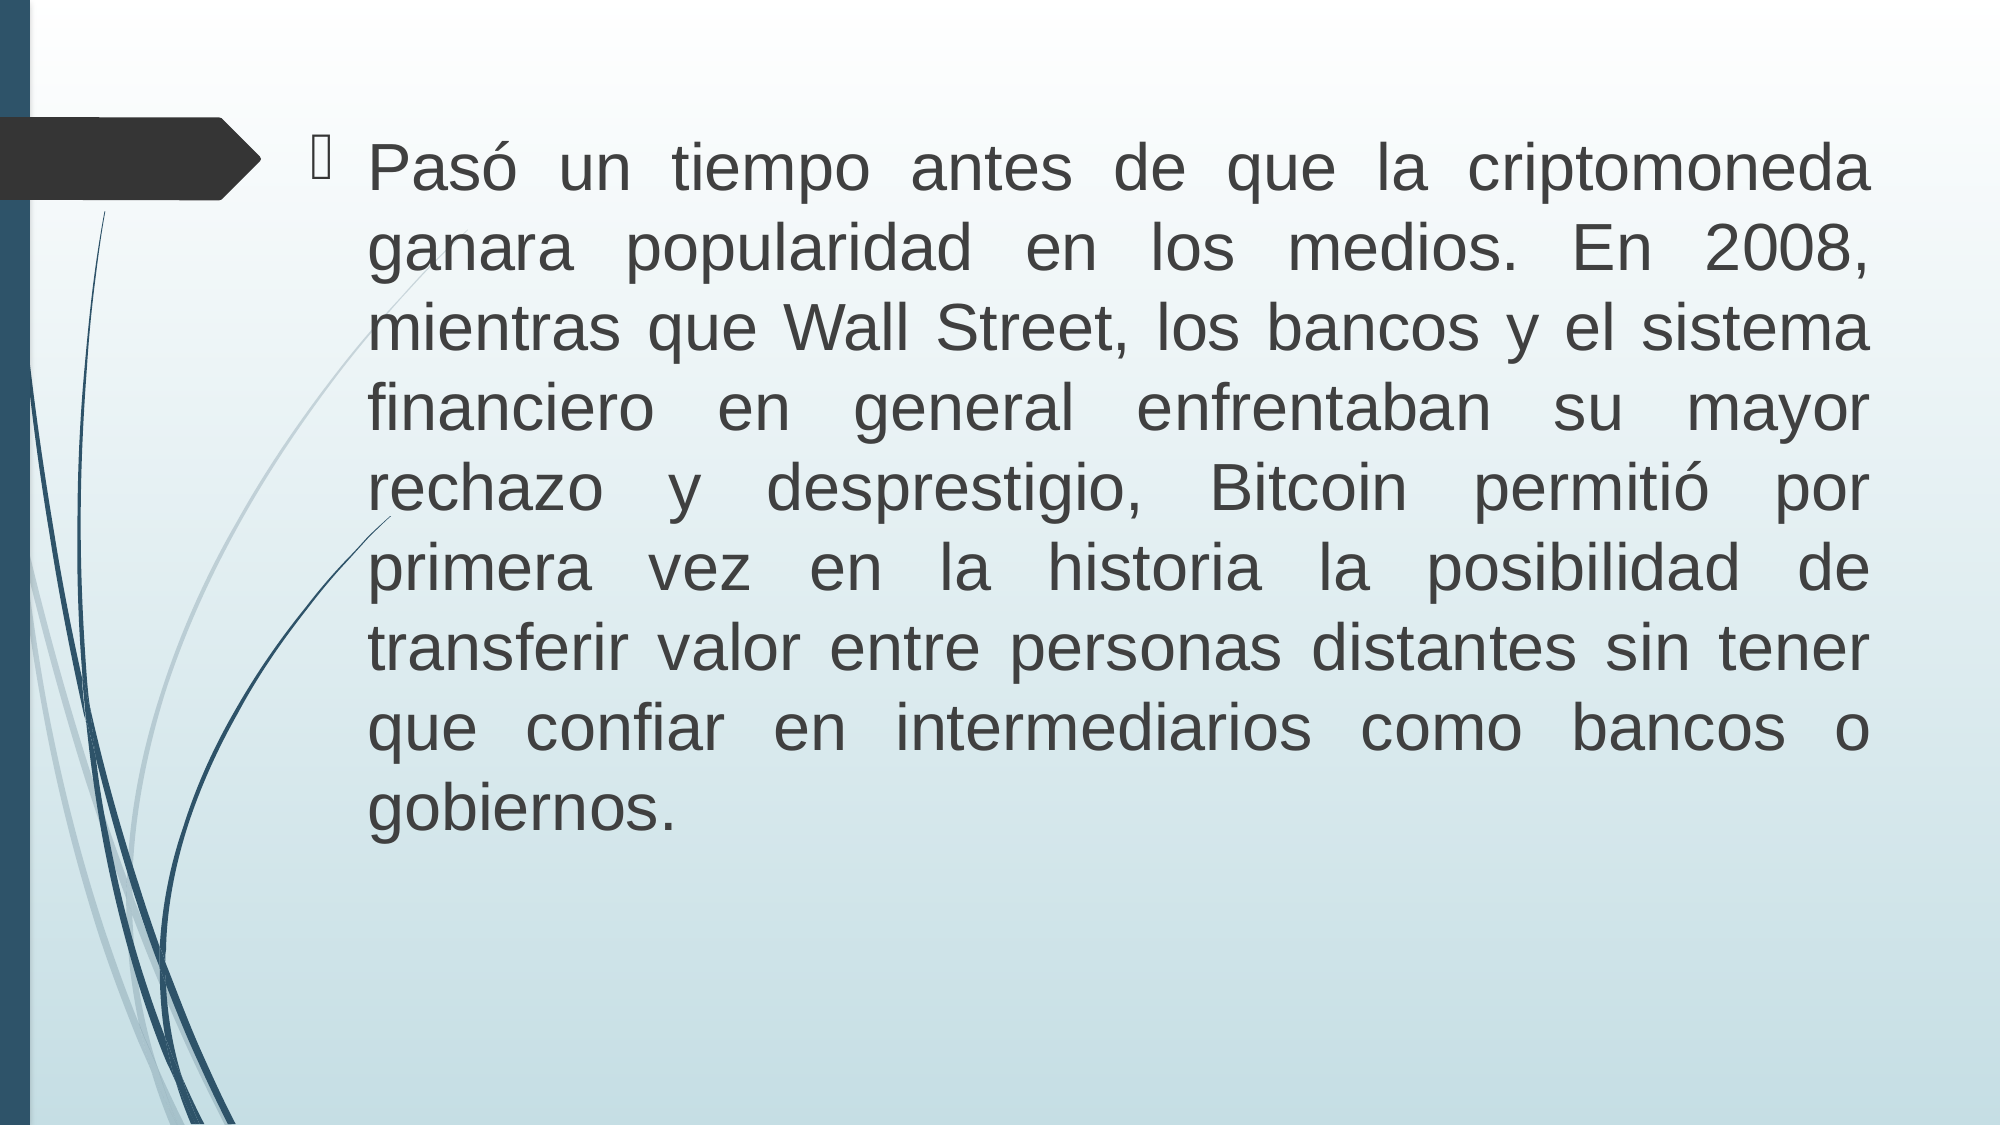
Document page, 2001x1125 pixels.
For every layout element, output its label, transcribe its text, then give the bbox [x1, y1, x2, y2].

list Pasó un tiempo antes de que la criptomoneda ganara popularidad en los medios. En 2008, mientras que Wall Street, los bancos y el sistema financiero en general enfrentaban su mayor rechazo y desprestigio, Bitcoin permitió por primera vez en la historia la posibilidad de transferir valor entre personas distantes sin tener que confiar en intermediarios como bancos o gobiernos. [295, 116, 1888, 970]
